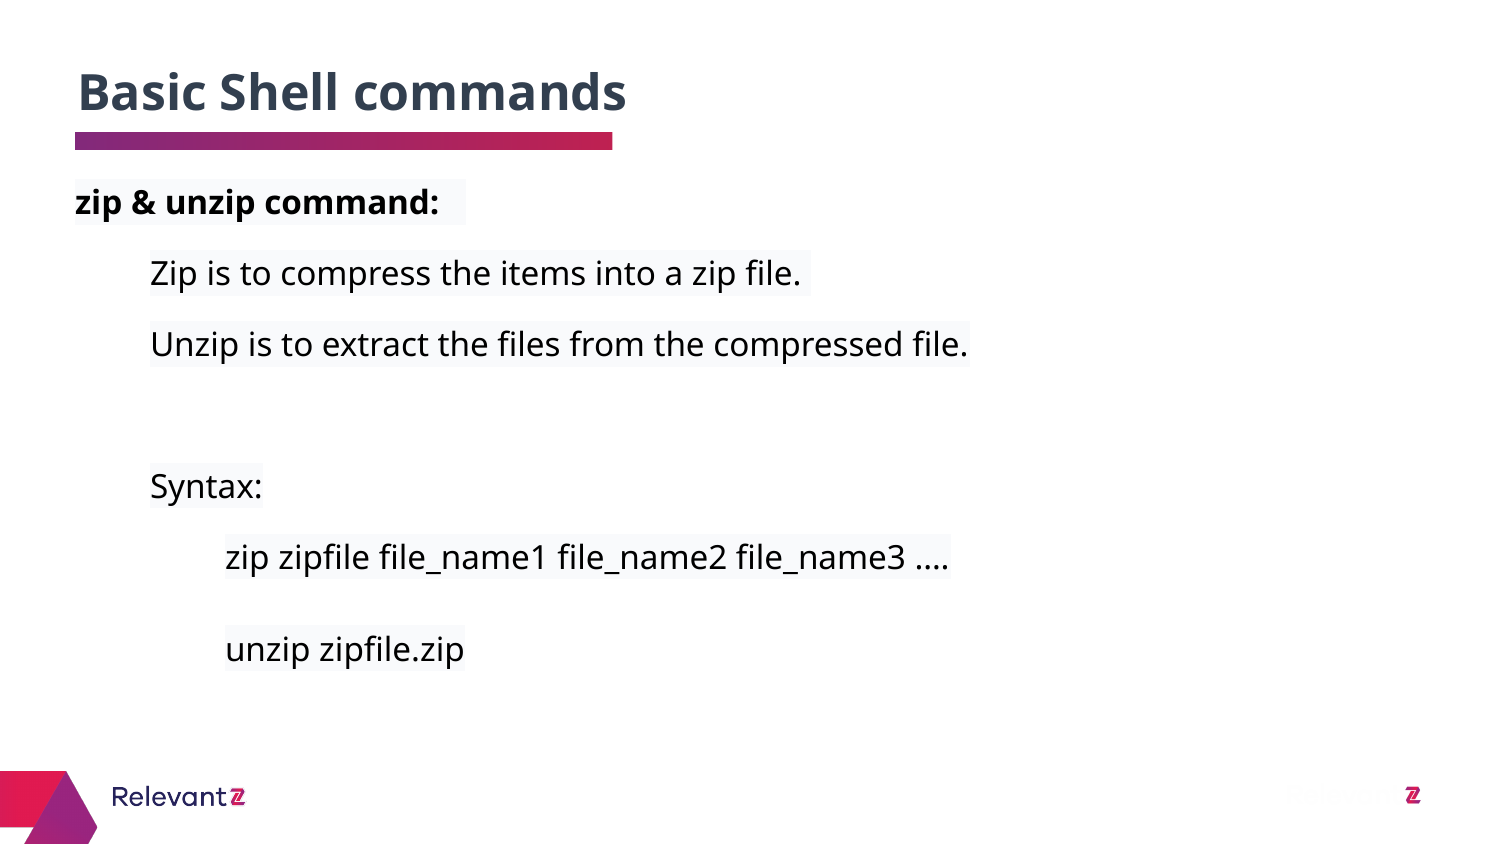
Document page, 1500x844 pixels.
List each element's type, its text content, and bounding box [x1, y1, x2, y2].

picture [1284, 782, 1425, 810]
title zip & unzip command: Zip is to compress the items into a zip file. Unzip is to extract the files from the compressed file. Syntax: zip zipfile file_name1 file_name2 file_name3 …. unzip zipfile.zip [75, 175, 1366, 740]
picture [0, 769, 101, 844]
picture [109, 782, 250, 810]
text_box Basic Shell commands [62, 52, 1243, 137]
